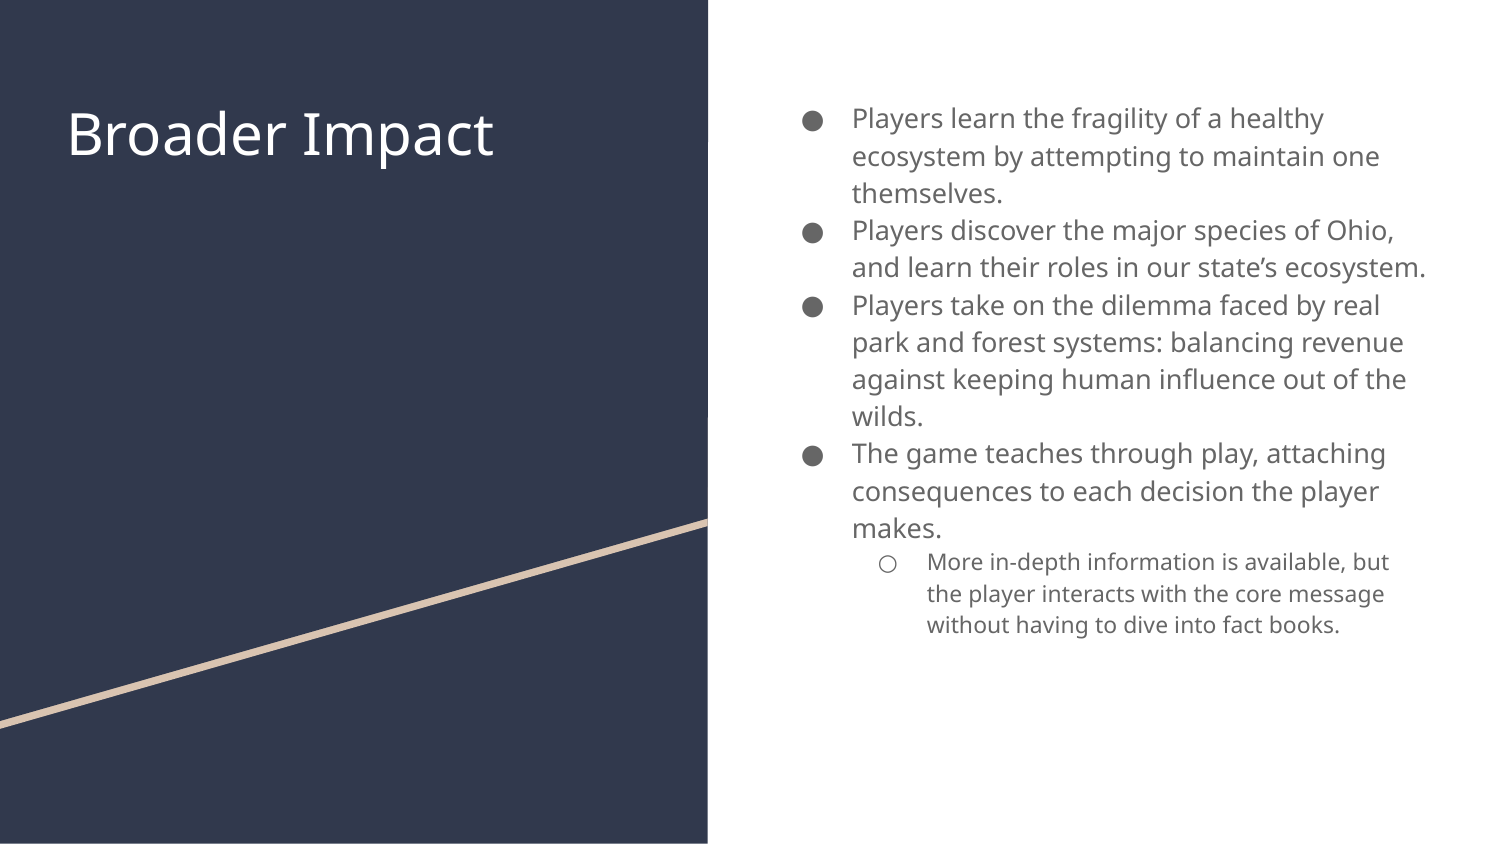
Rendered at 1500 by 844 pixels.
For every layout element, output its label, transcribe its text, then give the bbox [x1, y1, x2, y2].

list Players learn the fragility of a healthy ecosystem by attempting to maintain one themselves. Players discover the major species of Ohio, and learn their roles in our state’s ecosystem. Players take on the dilemma faced by real park and forest systems: balancing revenue against keeping human influence out of the wilds. The game teaches through play, attaching consequences to each decision the player makes. More in-depth information is available, but the player interacts with the core message without having to dive into fact books. [761, 82, 1446, 755]
title Broader Impact [51, 82, 660, 494]
